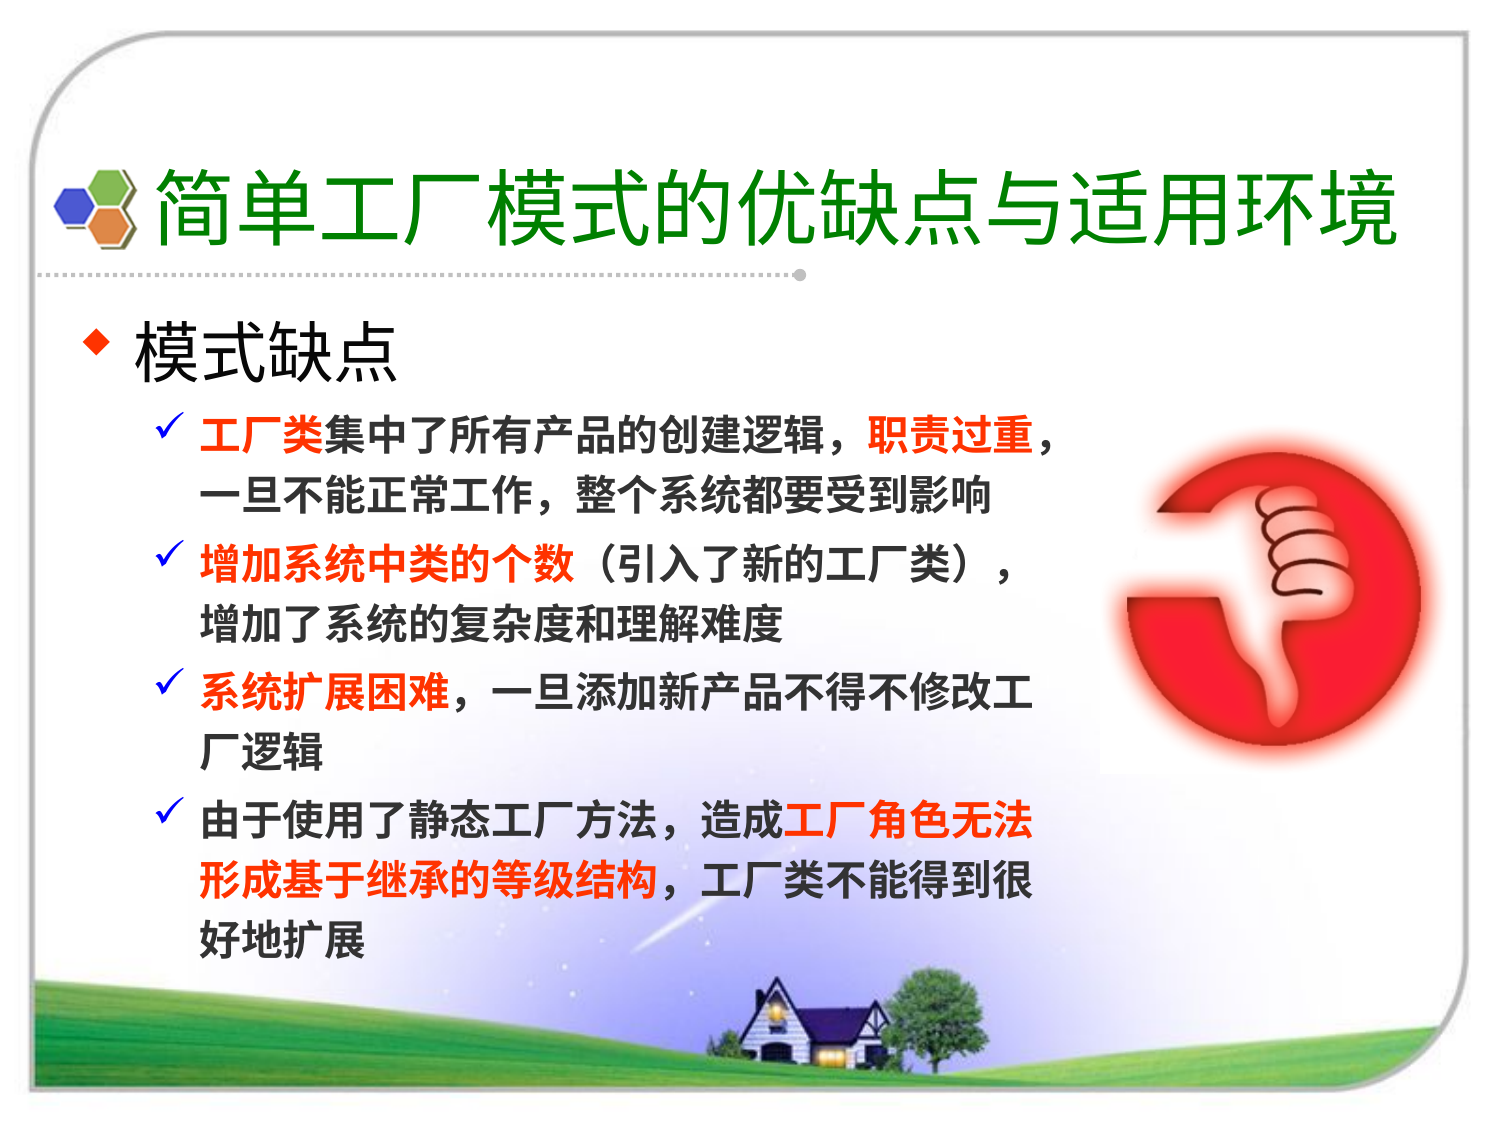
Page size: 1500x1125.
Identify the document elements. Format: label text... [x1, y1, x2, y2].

picture [0, 75, 1500, 1125]
title 简单工厂模式的优缺点与适用环境 [137, 149, 1438, 263]
list 模式缺点 工厂类集中了所有产品的创建逻辑，职责过重，一旦不能正常工作，整个系统都要受到影响 增加系统中类的个数（引入了新的工厂类），增加了系统的复杂度和理解难度 系统扩展困难，一旦添加新产品不得不修改工厂逻辑 由于使用了静态工厂方法，造成工厂角色无法形成基于继承的等级结构，工厂类不能得到很好地扩展 [62, 287, 1088, 963]
text_box [0, 0, 1500, 75]
